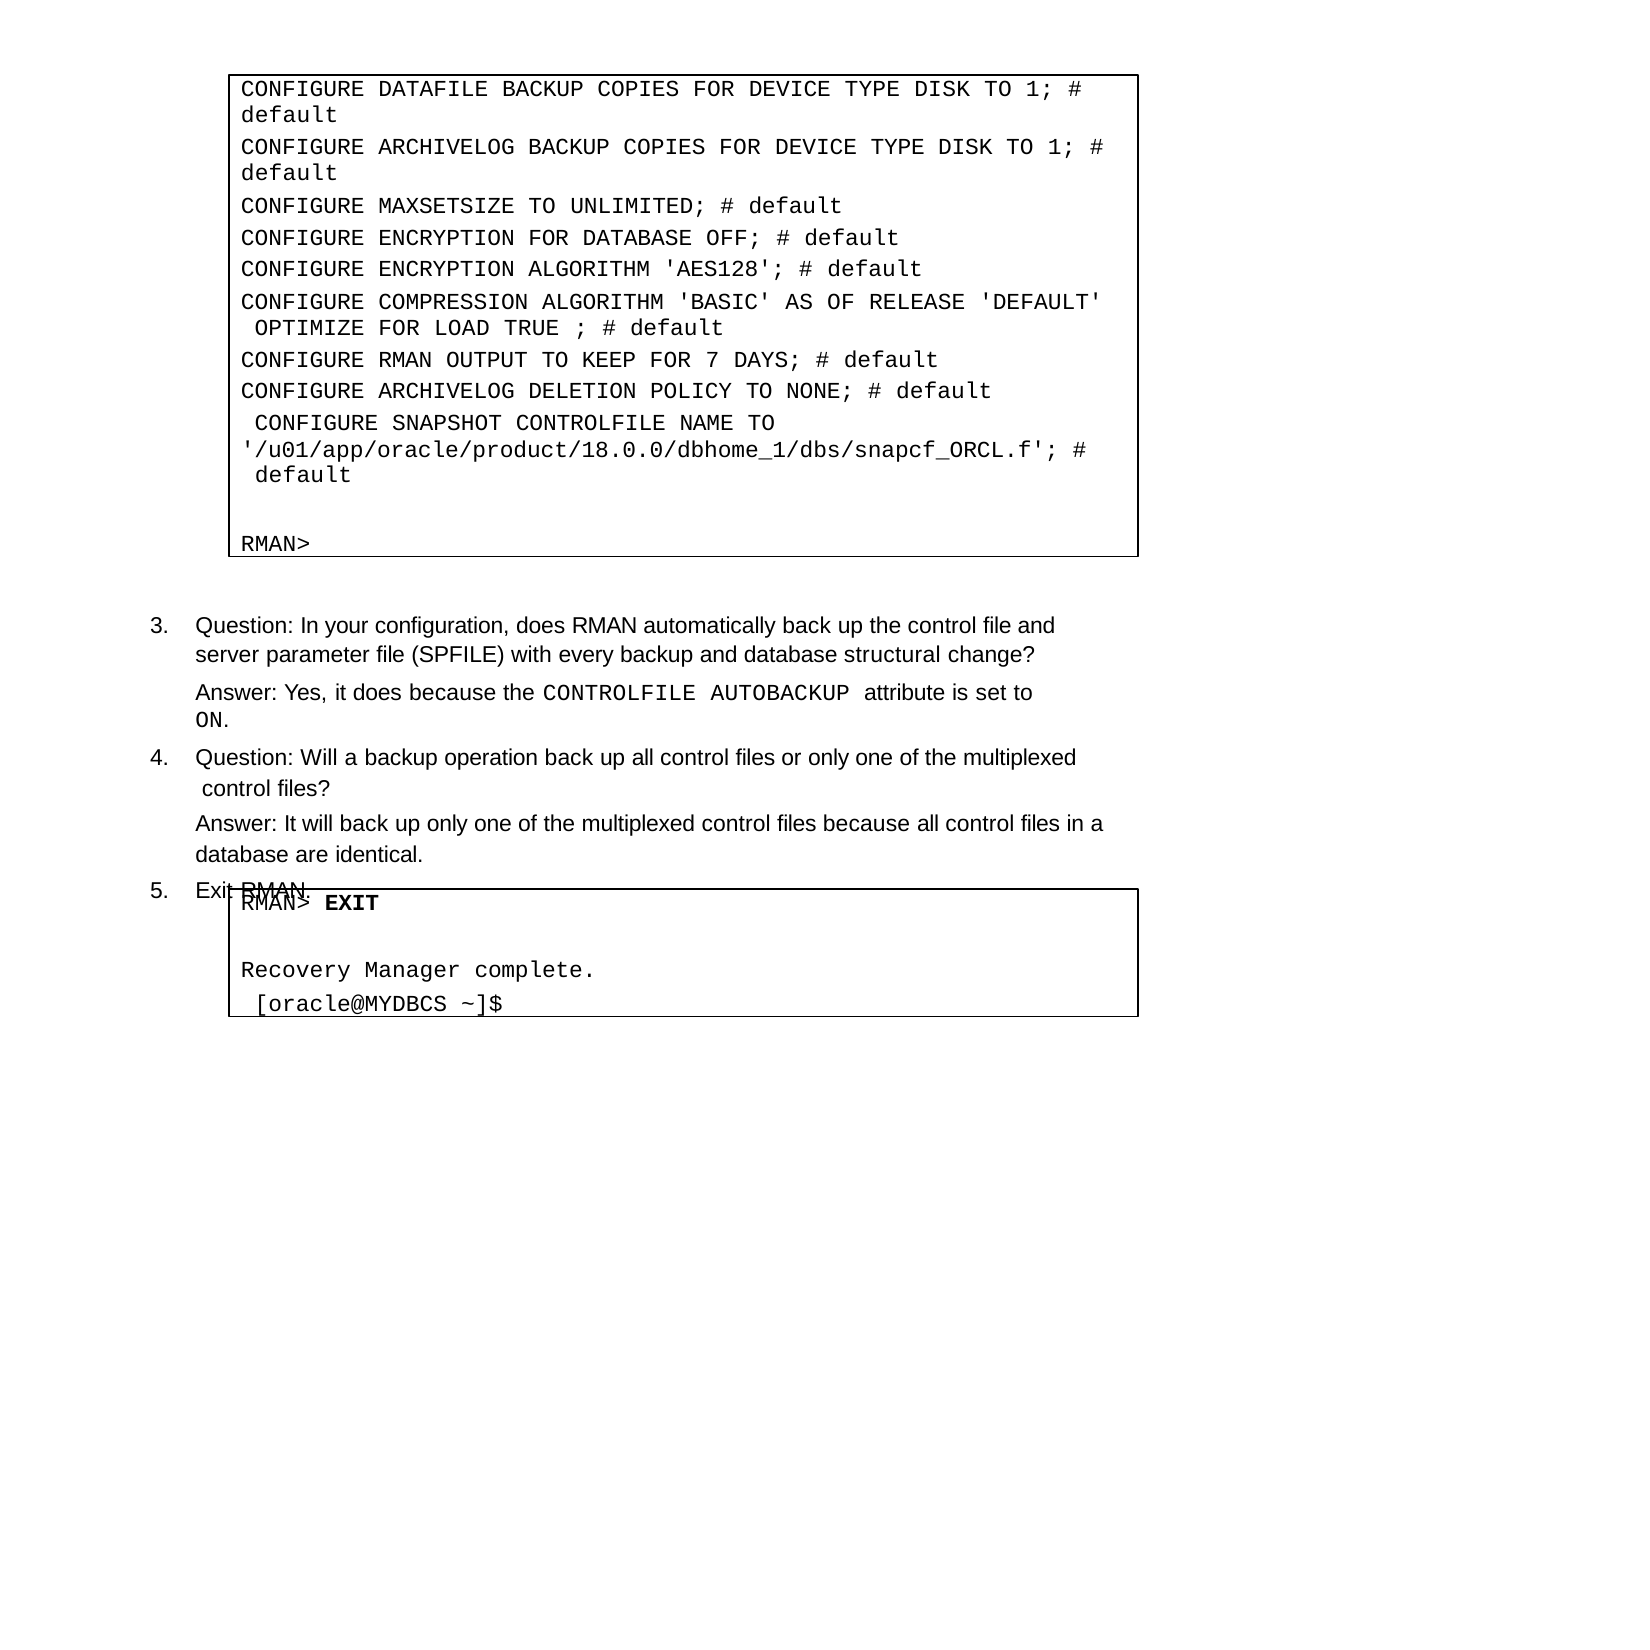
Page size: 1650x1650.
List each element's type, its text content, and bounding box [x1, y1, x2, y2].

text_box CONFIGURE DATAFILE BACKUP COPIES FOR DEVICE TYPE DISK TO 1; # default CONFIGURE ARCHIVELOG BACKUP COPIES FOR DEVICE TYPE DISK TO 1; # default CONFIGURE MAXSETSIZE TO UNLIMITED; # default CONFIGURE ENCRYPTION FOR DATABASE OFF; # default CONFIGURE ENCRYPTION ALGORITHM 'AES128'; # default CONFIGURE COMPRESSION ALGORITHM 'BASIC' AS OF RELEASE 'DEFAULT' OPTIMIZE FOR LOAD TRUE ; # default CONFIGURE RMAN OUTPUT TO KEEP FOR 7 DAYS; # default CONFIGURE ARCHIVELOG DELETION POLICY TO NONE; # default CONFIGURE SNAPSHOT CONTROLFILE NAME TO '/u01/app/oracle/product/18.0.0/dbhome_1/dbs/snapcf_ORCL.f'; # default RMAN> [229, 74, 1138, 557]
text_box RMAN> EXIT Recovery Manager complete. [oracle@MYDBCS ~]$ [229, 889, 1138, 1017]
text_box Question: In your configuration, does RMAN automatically back up the control file and server parameter file (SPFILE) with every backup and database structural change? Answer: Yes, it does because the CONTROLFILE AUTOBACKUP attribute is set to ON. Question: Will a backup operation back up all control files or only one of the multiplexed control files? Answer: It will back up only one of the multiplexed control files because all control files in a database are identical. Exit RMAN. [148, 606, 1115, 904]
